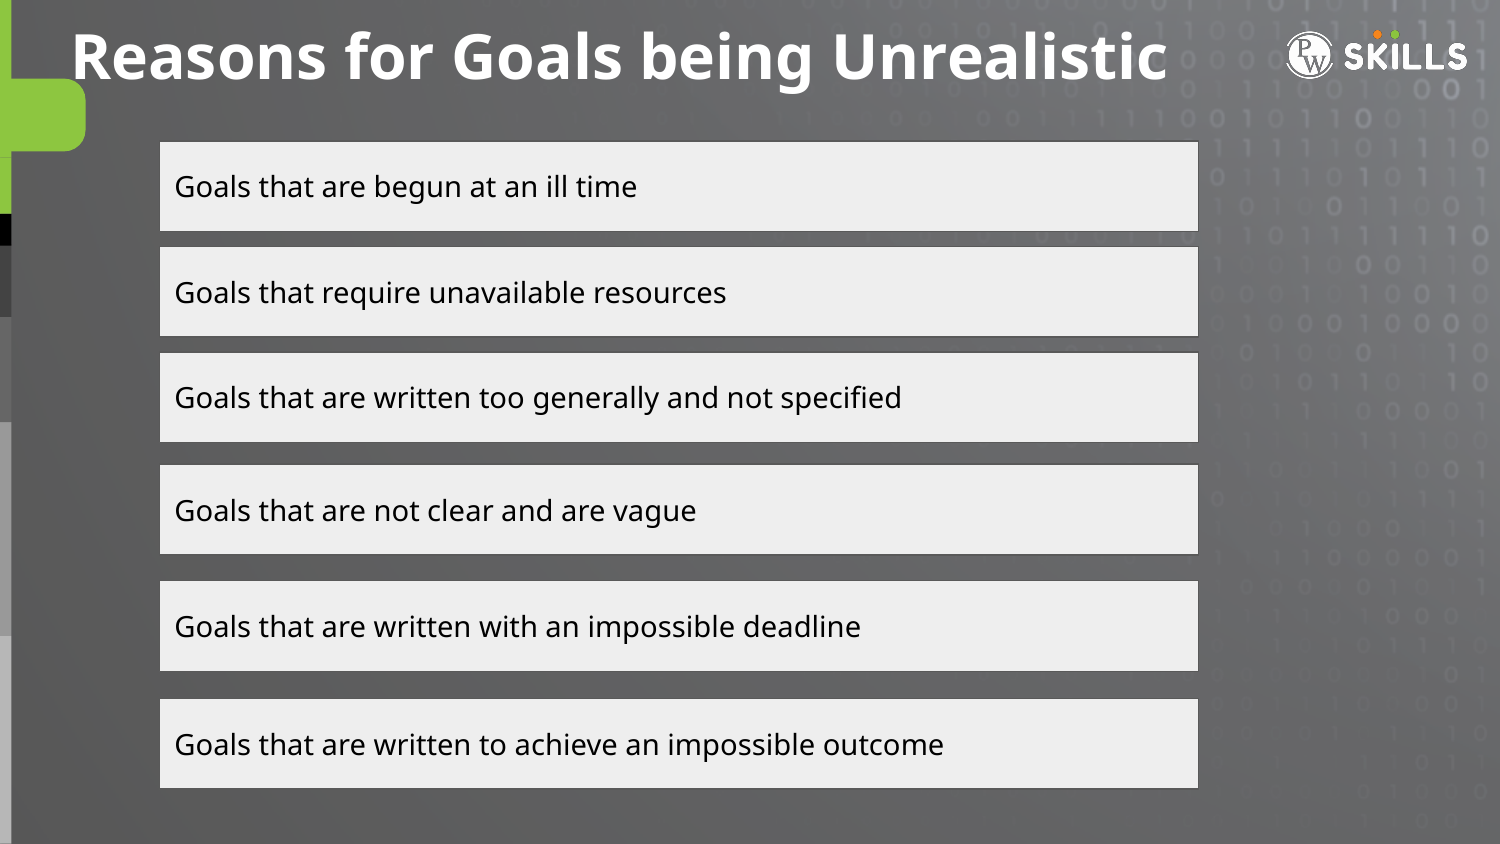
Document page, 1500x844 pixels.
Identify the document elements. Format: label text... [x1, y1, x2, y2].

text_box Goals that are written too generally and not specified [159, 351, 1199, 443]
text_box Goals that are written to achieve an impossible outcome [159, 698, 1199, 790]
text_box [787, 130, 1472, 222]
text_box Goals that are written with an impossible deadline [159, 580, 1199, 672]
text_box [87, 526, 1114, 593]
text_box [78, 123, 688, 255]
picture [1286, 30, 1467, 79]
text_box Reasons for Goals being Unrealistic [55, 2, 1284, 108]
text_box Goals that are begun at an ill time [159, 140, 1199, 232]
text_box Goals that require unavailable resources [159, 246, 1199, 338]
text_box Goals that are not clear and are vague [159, 464, 1199, 555]
